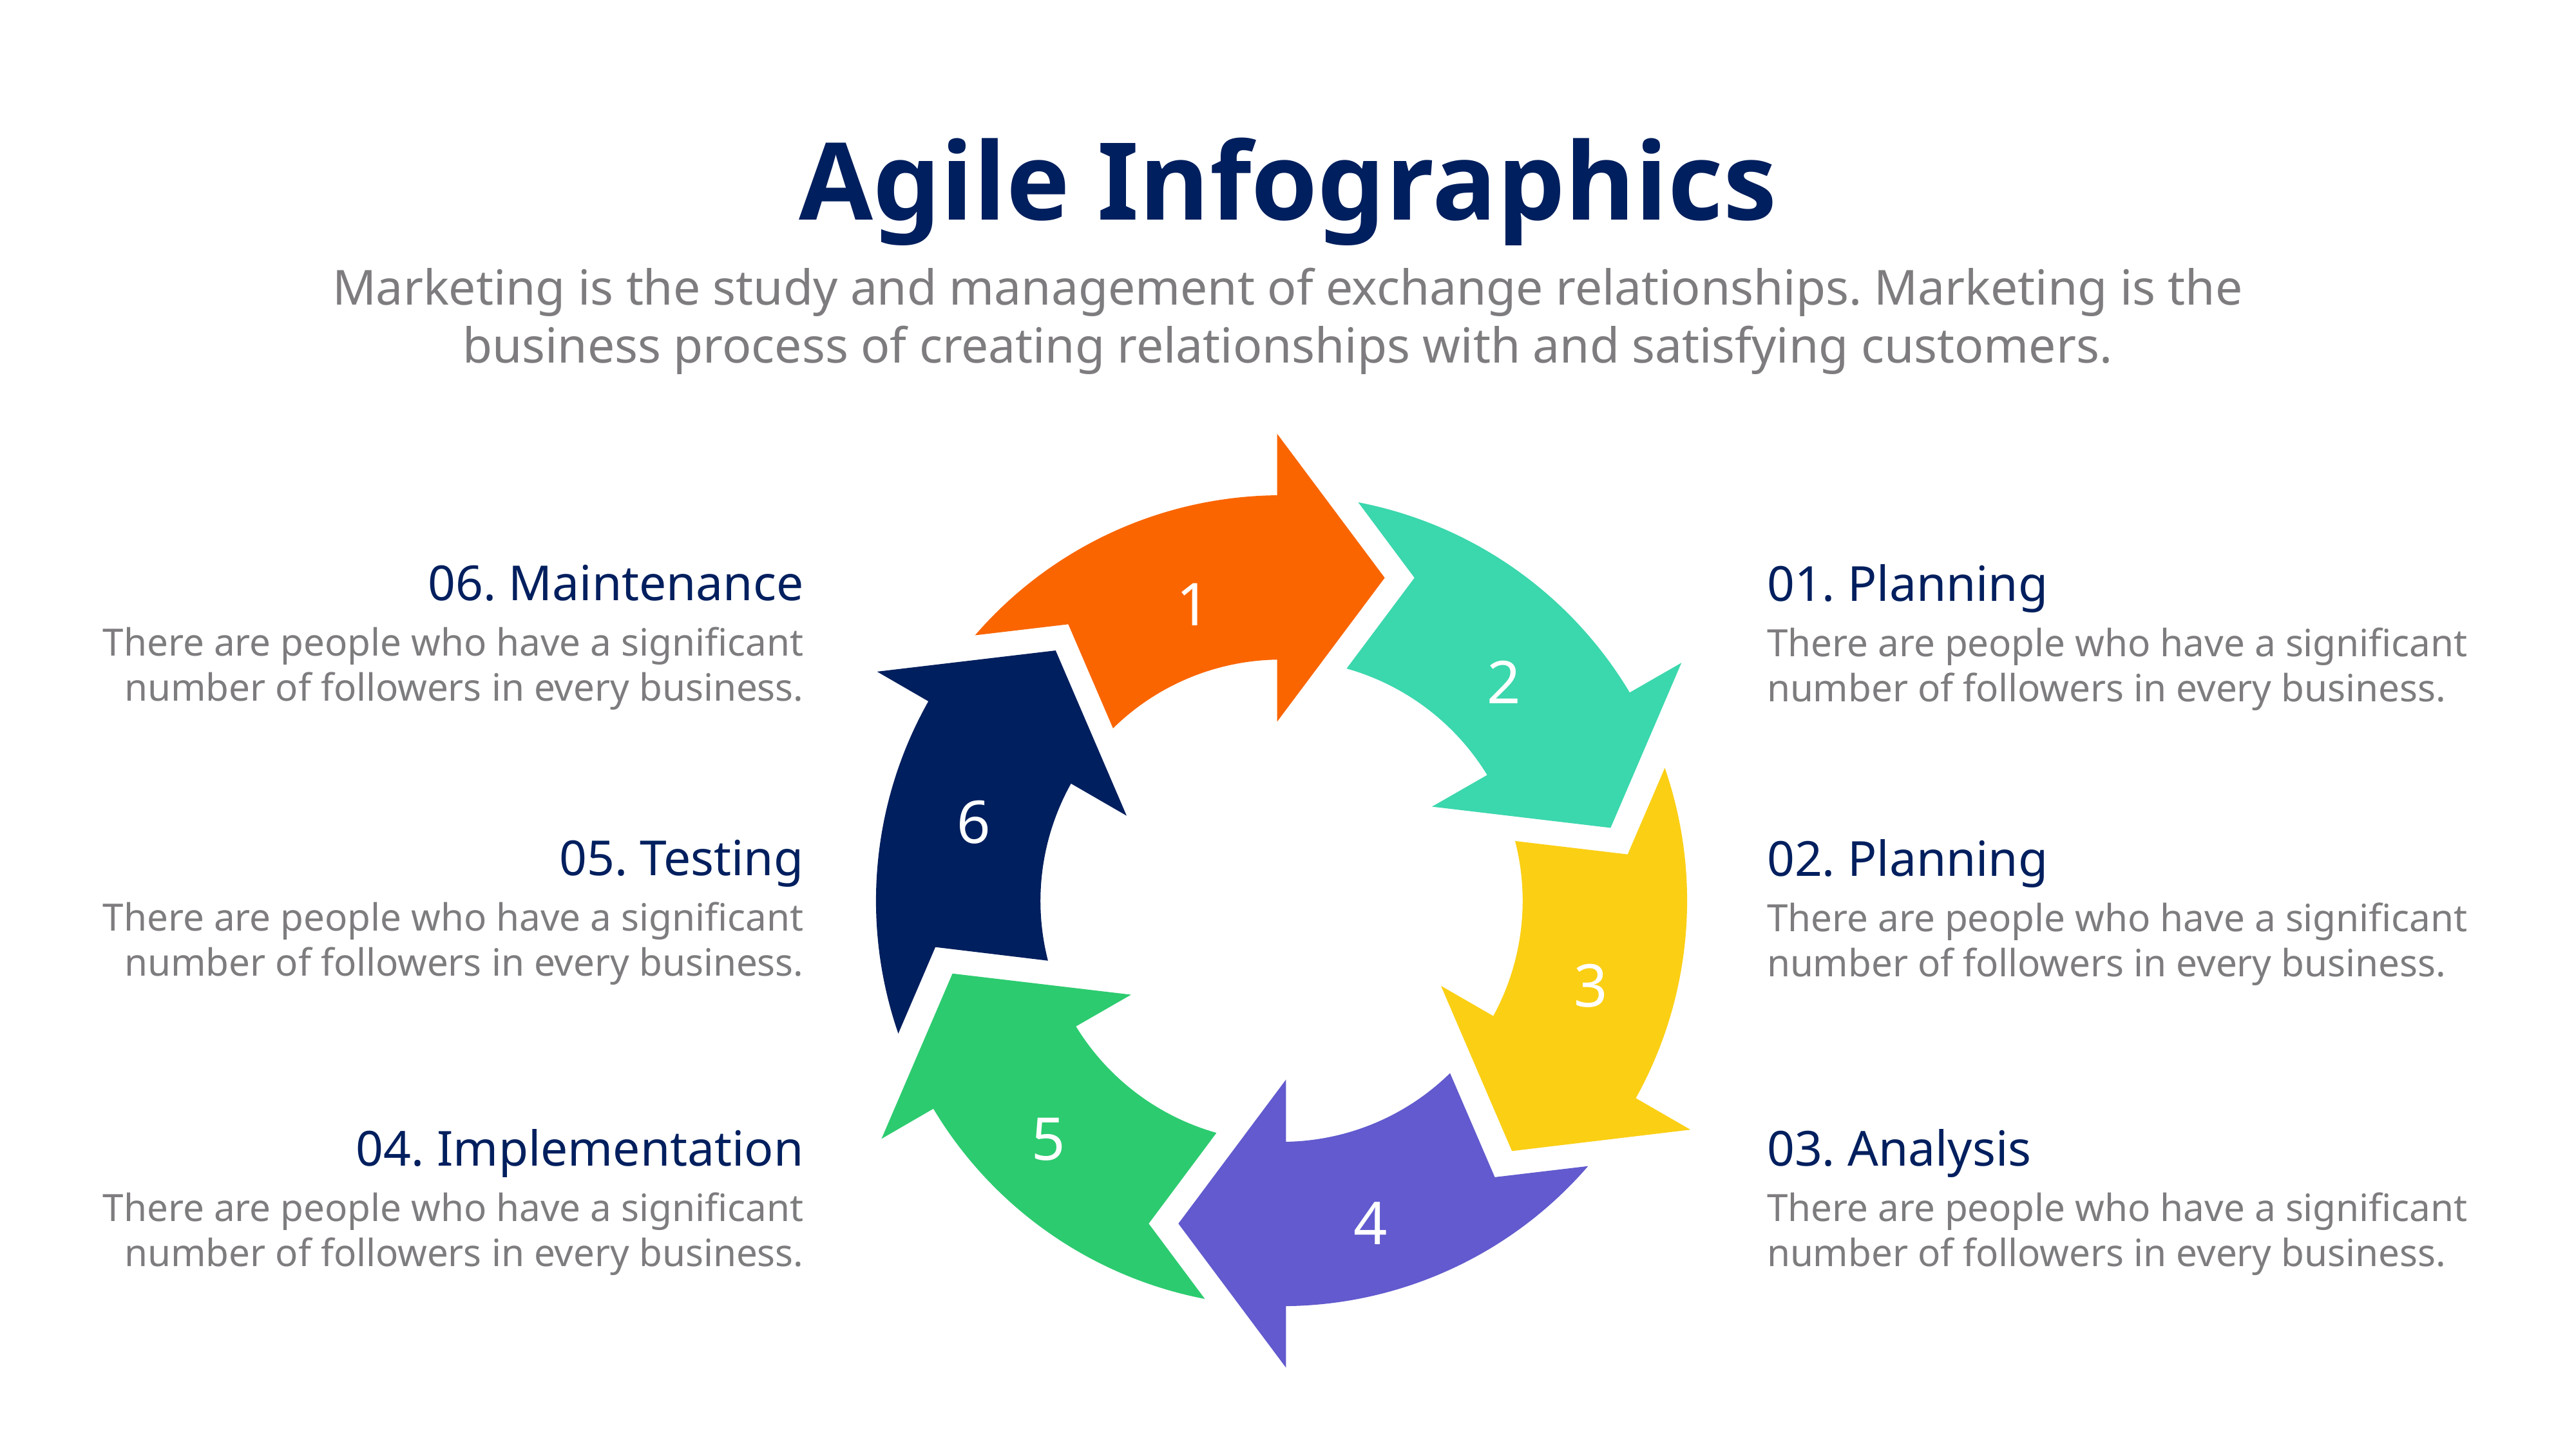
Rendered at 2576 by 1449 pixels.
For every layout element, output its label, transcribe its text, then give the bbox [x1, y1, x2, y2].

text_box There are people who have a significant number of followers in every business. [81, 889, 814, 989]
text_box Marketing is the study and management of exchange relationships. Marketing is the business process of creating relationships with and satisfying customers. [281, 251, 2295, 377]
text_box There are people who have a significant number of followers in every business. [81, 1179, 814, 1278]
text_box 06. Maintenance [296, 547, 814, 613]
text_box 02. Planning [1757, 823, 2275, 889]
text_box 04. Implementation [296, 1112, 814, 1179]
text_box 01. Planning [1757, 548, 2275, 614]
text_box There are people who have a significant number of followers in every business. [1757, 889, 2490, 989]
text_box There are people who have a significant number of followers in every business. [1757, 1179, 2490, 1279]
text_box Agile Infographics [789, 108, 1787, 247]
text_box There are people who have a significant number of followers in every business. [1757, 614, 2490, 714]
text_box 05. Testing [296, 822, 814, 889]
text_box There are people who have a significant number of followers in every business. [81, 613, 814, 714]
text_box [872, 430, 1692, 1368]
text_box 03. Analysis [1757, 1113, 2275, 1179]
